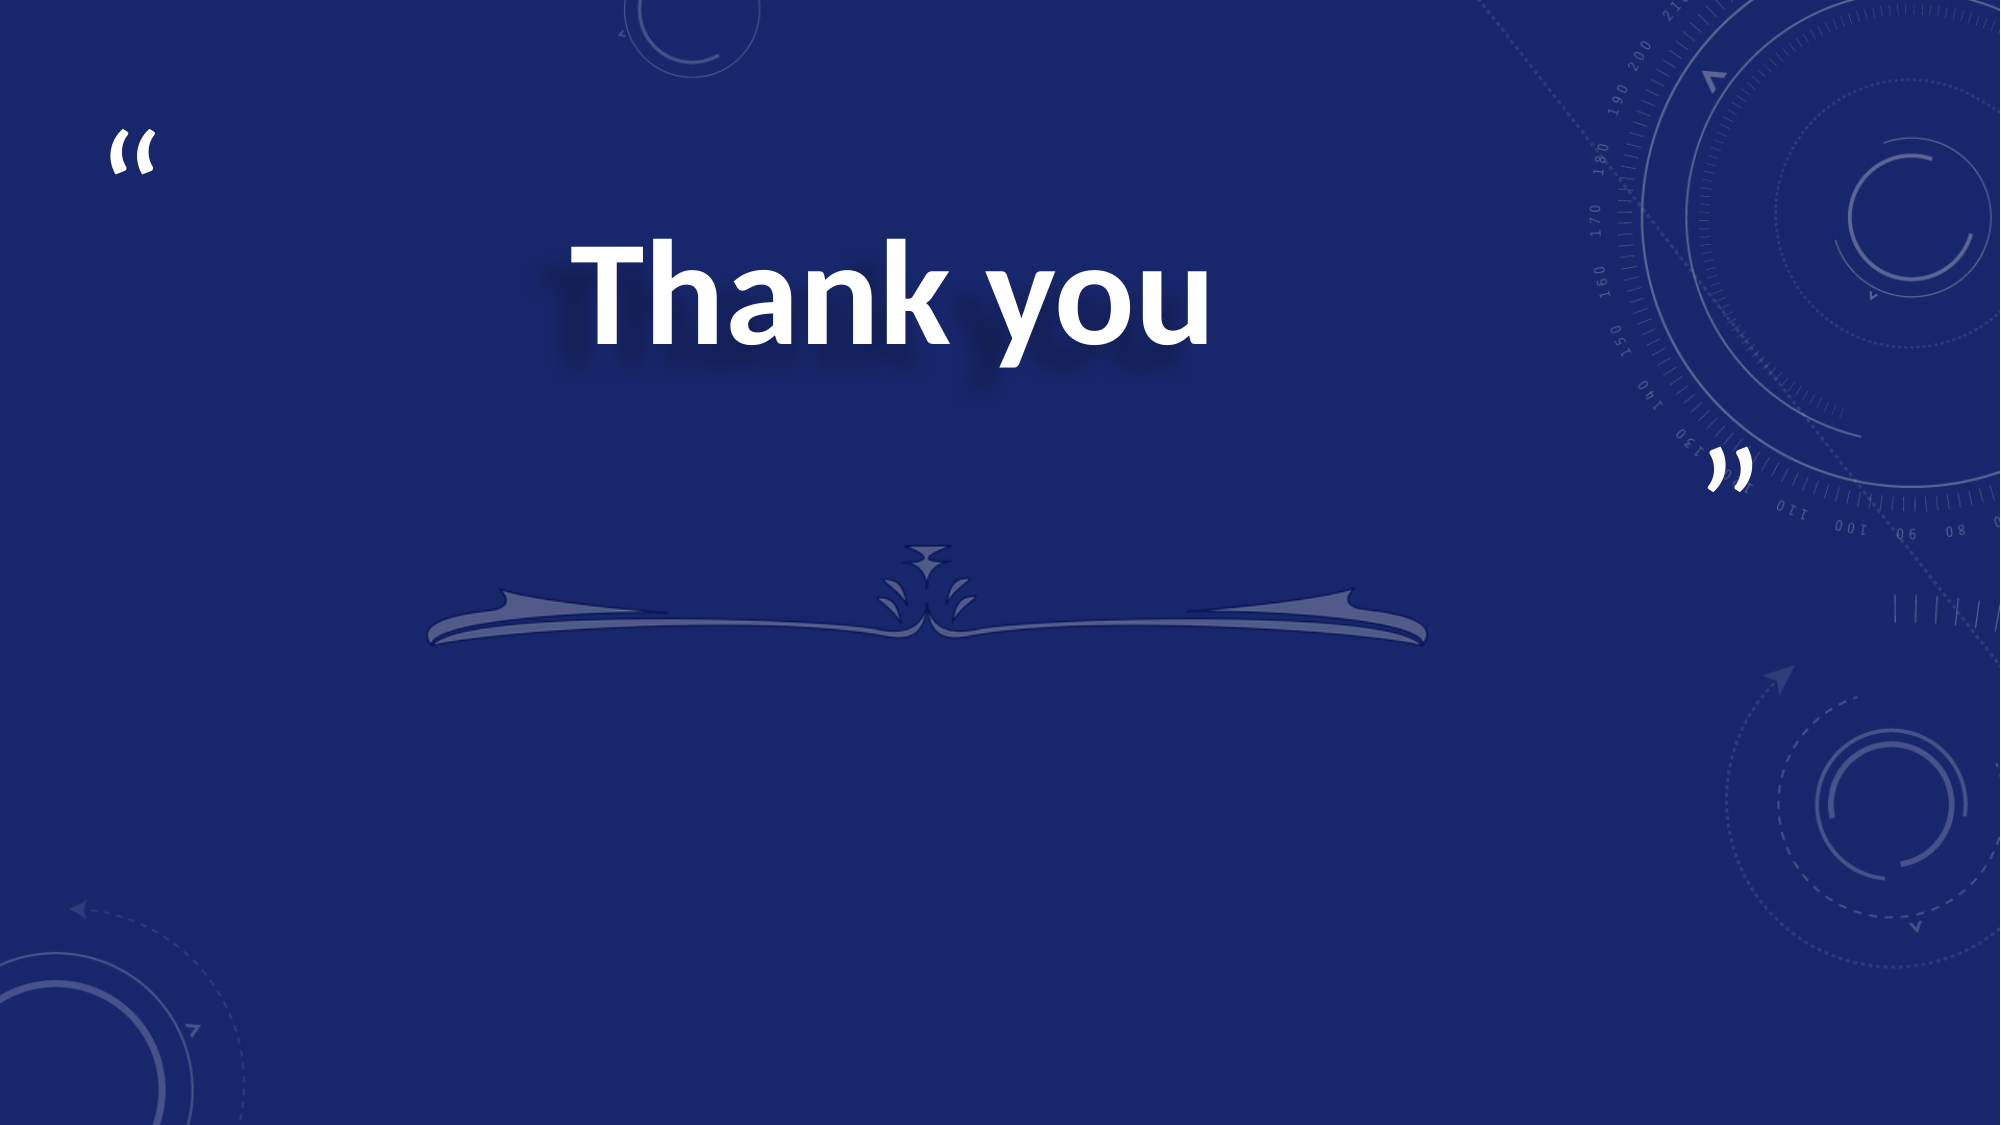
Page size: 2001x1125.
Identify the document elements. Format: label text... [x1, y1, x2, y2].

picture [0, 0, 2000, 1125]
text_box Thank you [219, 186, 1569, 492]
